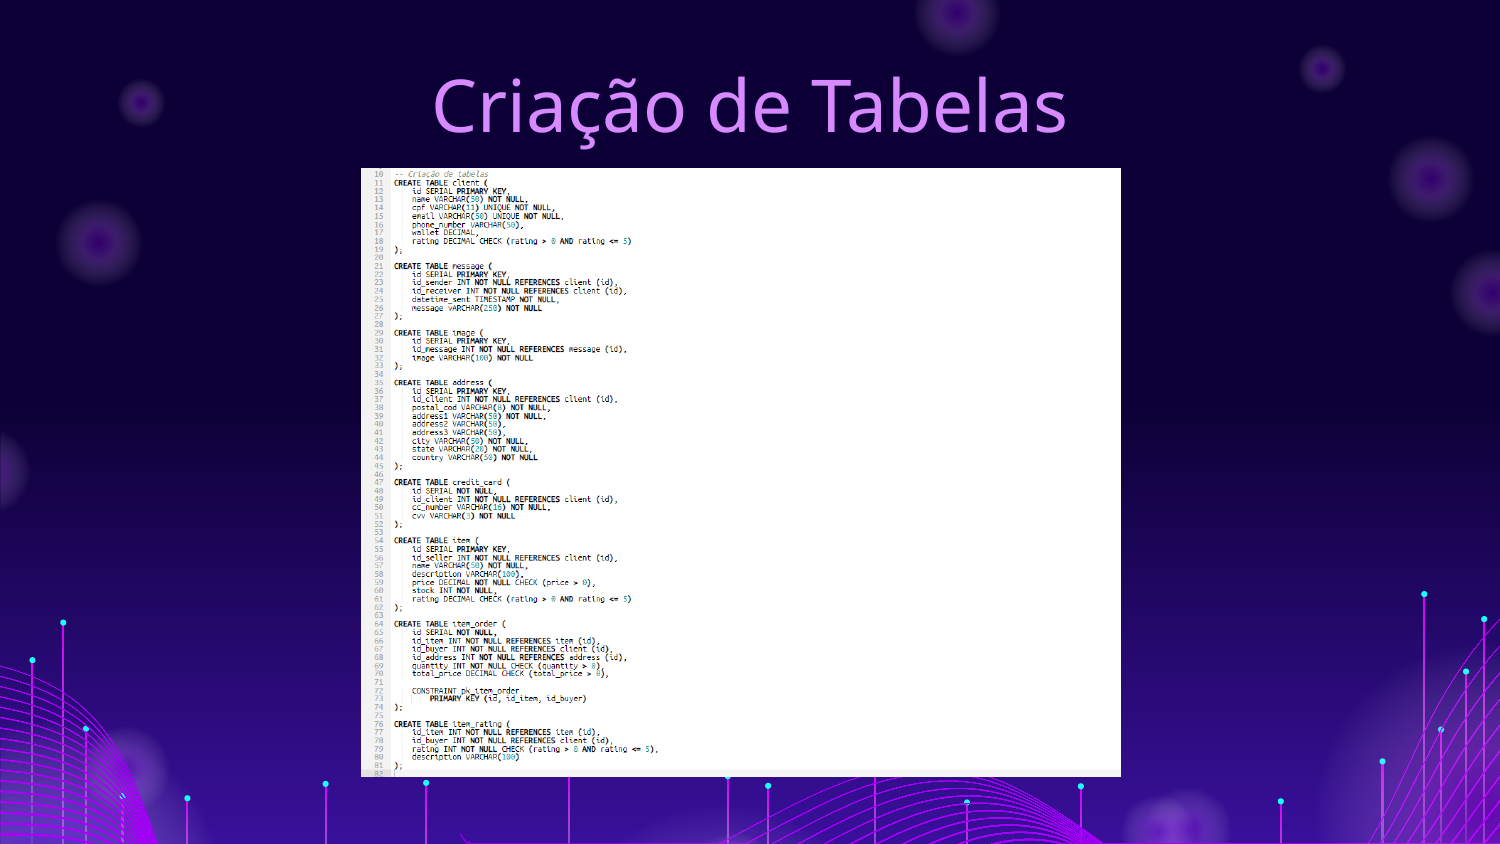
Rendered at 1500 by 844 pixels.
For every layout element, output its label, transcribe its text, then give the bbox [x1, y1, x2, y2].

text_box [1381, 129, 1480, 228]
picture [361, 168, 1121, 777]
text_box [908, 0, 1006, 62]
title Criação de Tabelas [118, 44, 1382, 139]
text_box [114, 75, 168, 130]
text_box [49, 193, 148, 292]
text_box [1295, 41, 1349, 96]
